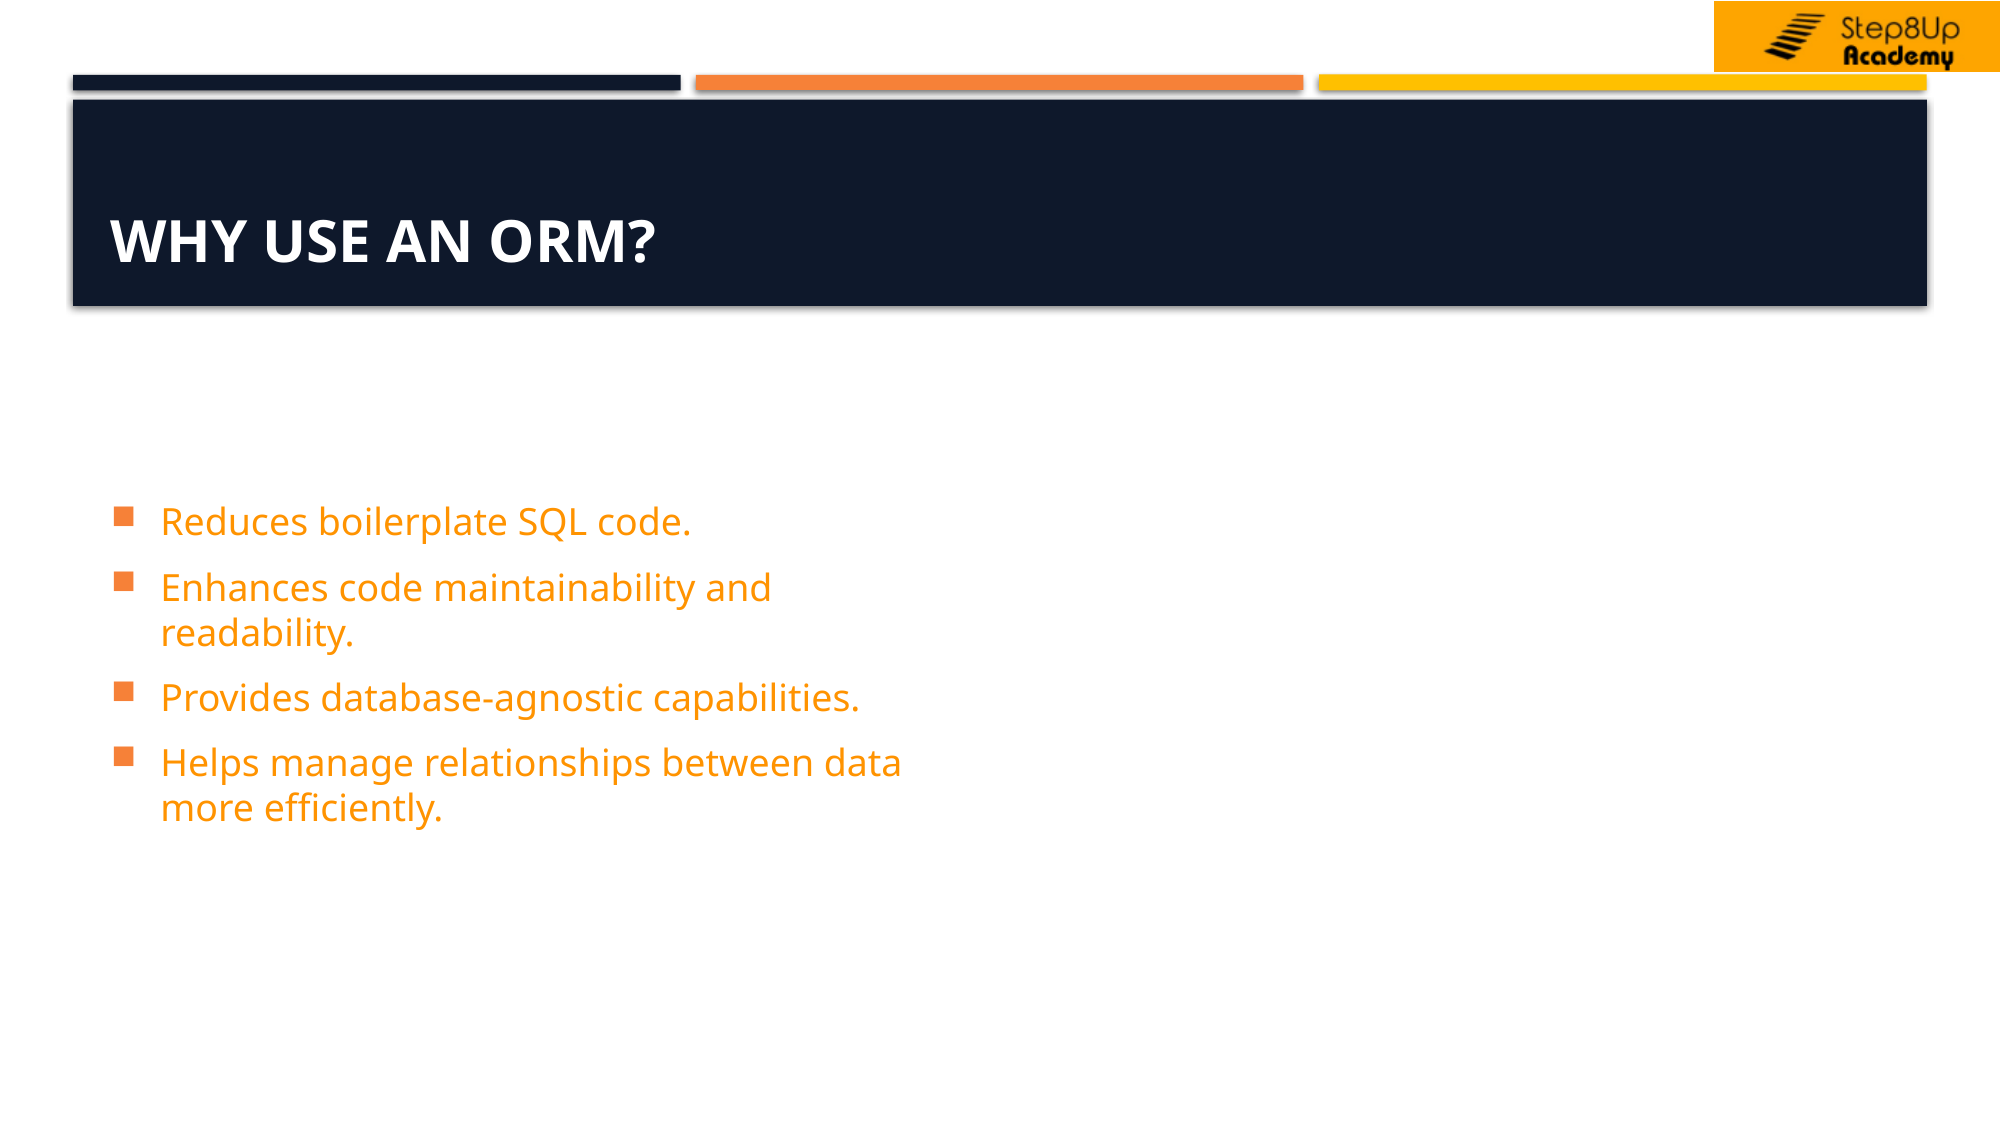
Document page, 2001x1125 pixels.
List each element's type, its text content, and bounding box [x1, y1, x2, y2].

picture [1714, 1, 2000, 72]
title Why Use an ORM? [95, 119, 1905, 282]
list Reduces boilerplate SQL code. Enhances code maintainability and readability. Provides database-agnostic capabilities. Helps manage relationships between data more efficiently. [95, 365, 985, 962]
